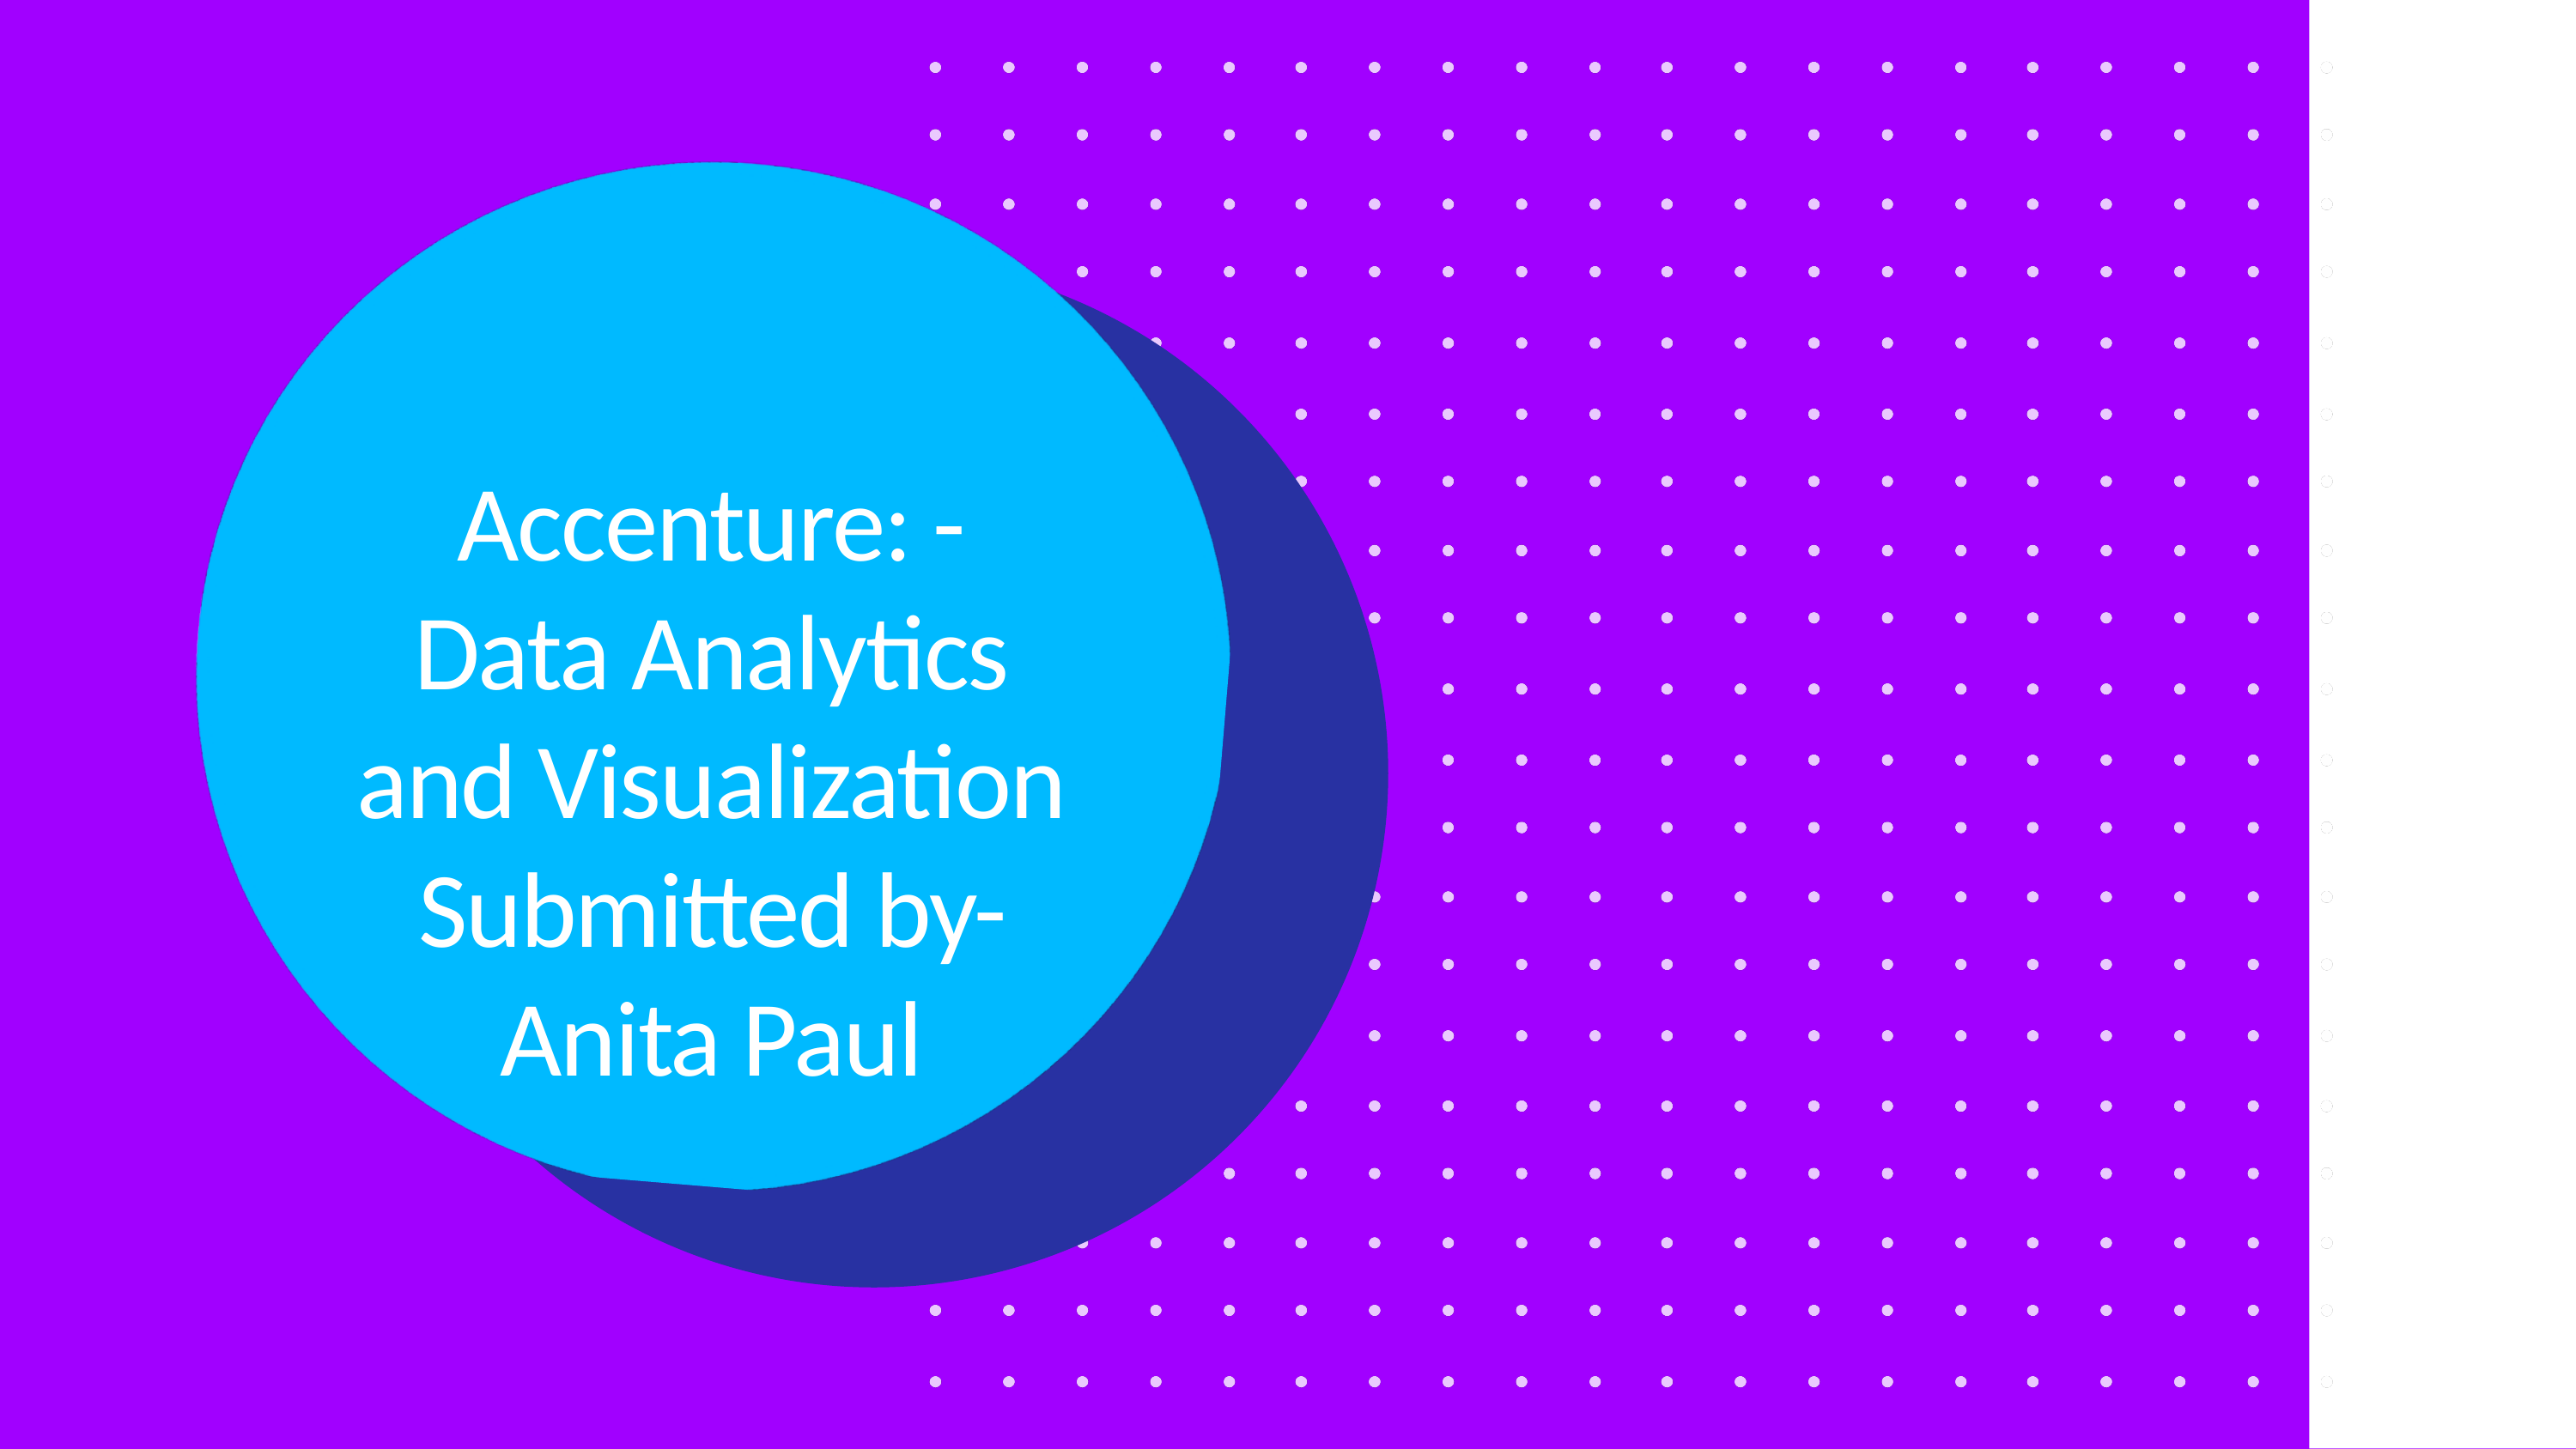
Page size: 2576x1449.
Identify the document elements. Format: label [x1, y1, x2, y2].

text_box [2309, 0, 2576, 1449]
text_box [155, 115, 1388, 1288]
text_box [921, 57, 2337, 1392]
